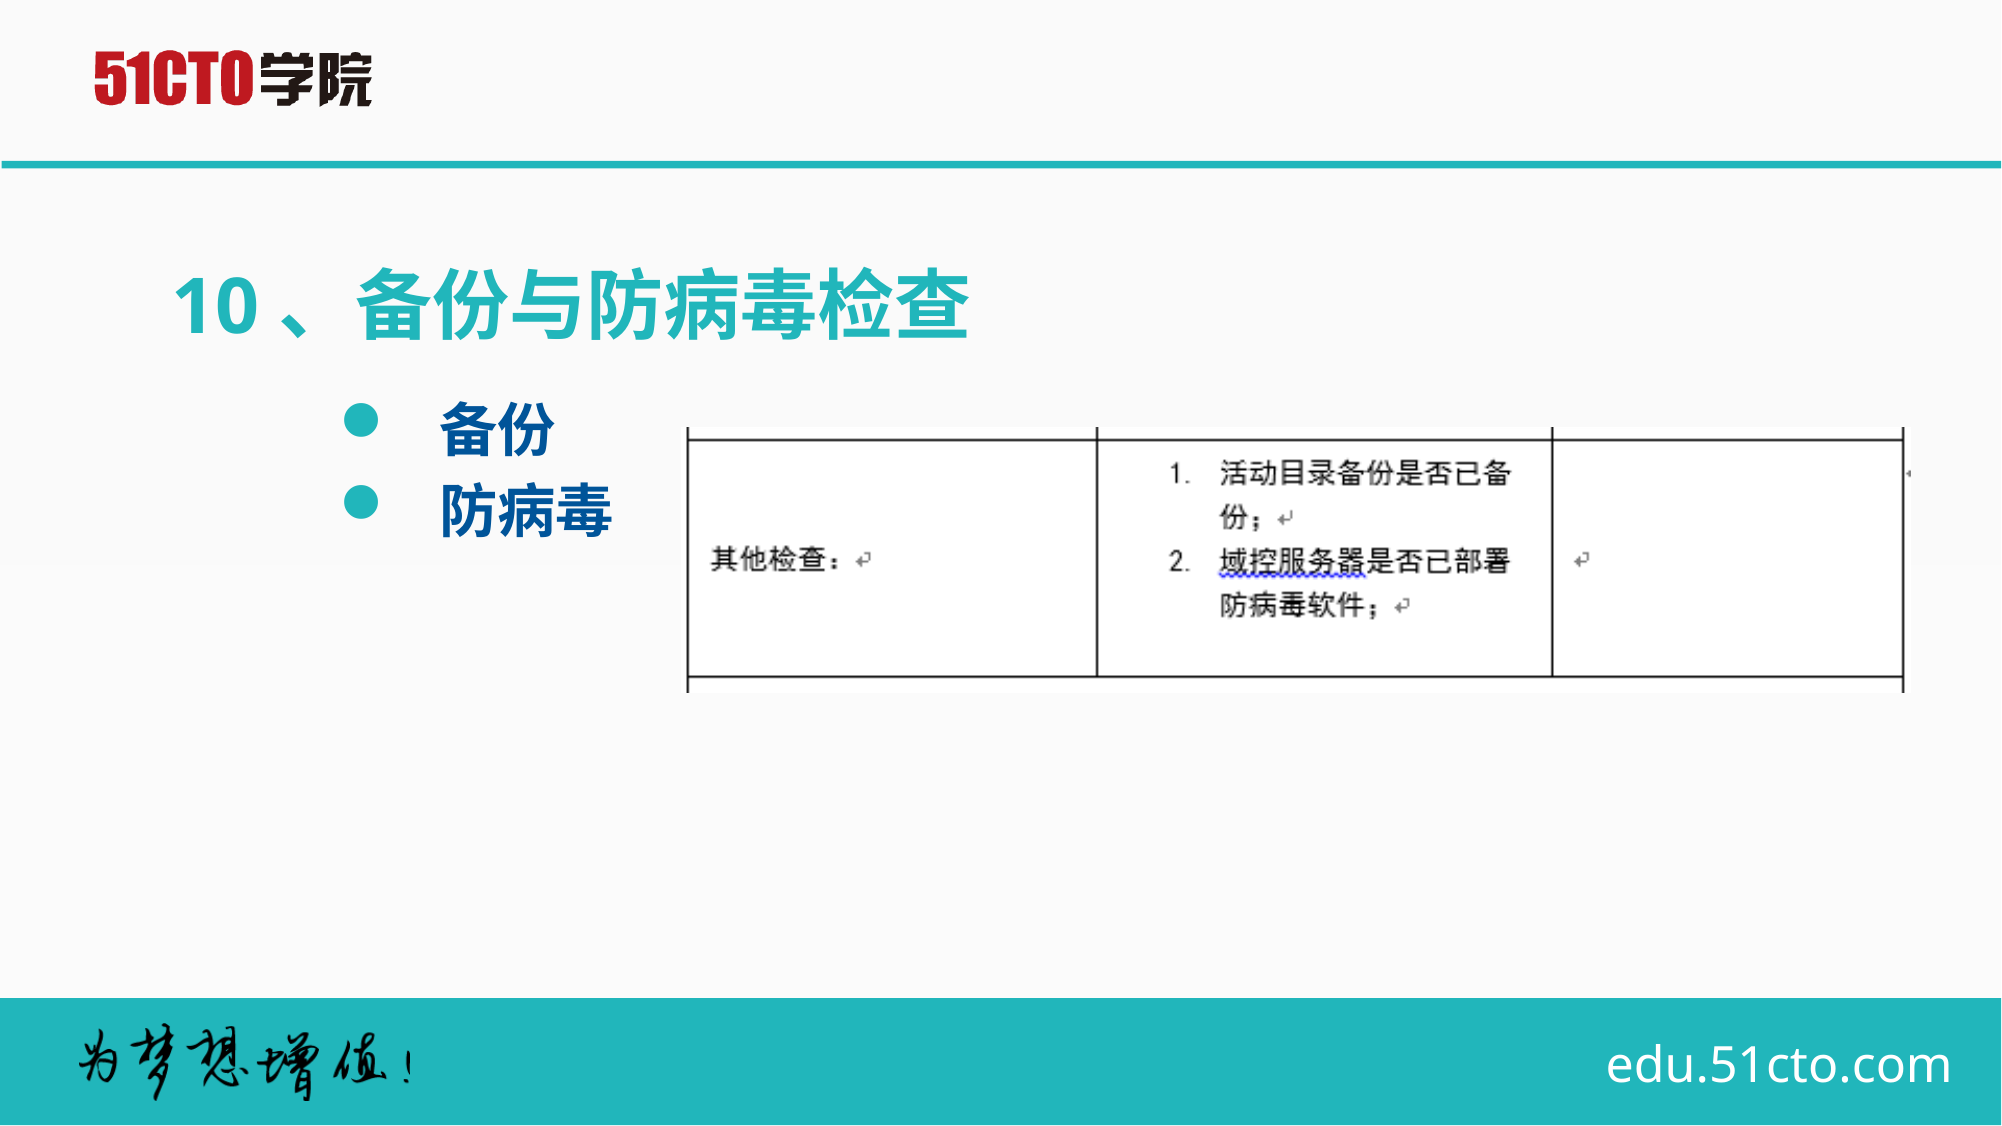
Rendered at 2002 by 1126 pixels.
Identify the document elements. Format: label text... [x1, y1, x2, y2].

list 备份 防病毒 [161, 385, 1828, 870]
picture [79, 1023, 410, 1101]
picture [681, 427, 1911, 693]
title 10、备份与防病毒检查 [156, 243, 1831, 362]
picture [90, 42, 375, 111]
